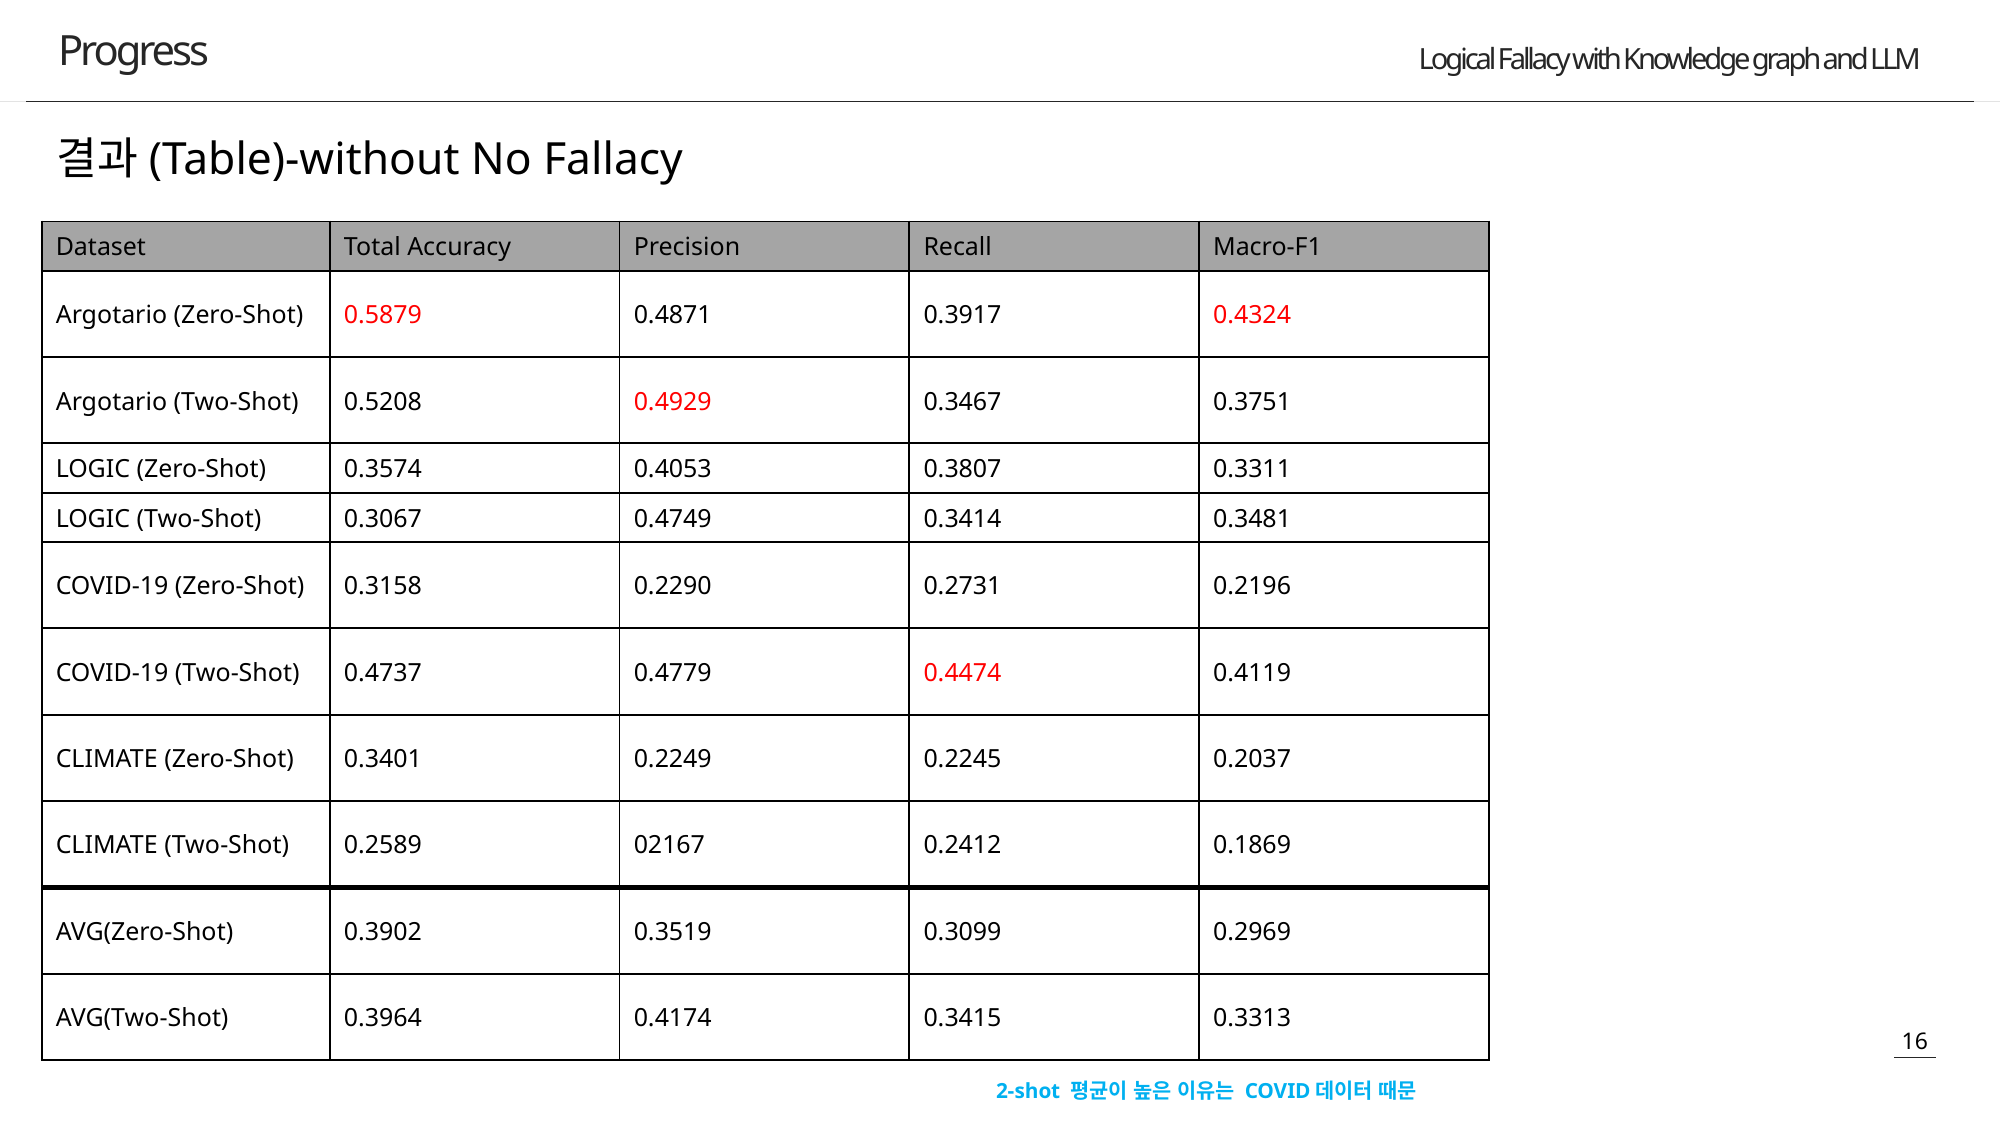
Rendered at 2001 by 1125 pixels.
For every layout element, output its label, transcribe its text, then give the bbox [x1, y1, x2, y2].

table_cell 02167 [620, 802, 908, 885]
table_cell 0.2290 [620, 543, 908, 627]
table_cell AVG(Zero-Shot) [43, 890, 329, 973]
table_cell 0.3414 [910, 494, 1198, 541]
table_cell 0.2969 [1200, 890, 1488, 973]
table_cell 0.4749 [620, 494, 908, 541]
table_cell 0.4871 [620, 272, 908, 356]
table_cell COVID-19 (Two-Shot) [43, 629, 329, 714]
table_header Macro-F1 [1200, 222, 1488, 270]
text_box 2-shot 평균이 높은 이유는 COVID데이터 때문 [981, 1070, 1473, 1110]
list Progress [43, 0, 958, 93]
table_cell 0.2037 [1200, 716, 1488, 800]
table_cell 0.4119 [1200, 629, 1488, 714]
table_cell 0.5879 [331, 272, 619, 356]
table_cell Argotario (Zero-Shot) [43, 272, 329, 356]
table_cell 0.3574 [331, 444, 619, 492]
table_cell 0.4779 [620, 629, 908, 714]
table_cell 0.4737 [331, 629, 619, 714]
table_cell CLIMATE (Two-Shot) [43, 802, 329, 885]
table_cell 0.3902 [331, 890, 619, 973]
table_cell 0.3519 [620, 890, 908, 973]
table_cell 0.3751 [1200, 358, 1488, 442]
table_cell 0.3415 [910, 975, 1198, 1059]
table_cell 0.3807 [910, 444, 1198, 492]
table_cell 0.3964 [331, 975, 619, 1059]
table_cell 0.2196 [1200, 543, 1488, 627]
table_cell 0.3481 [1200, 494, 1488, 541]
table_cell LOGIC (Two-Shot) [43, 494, 329, 541]
table_cell 0.3313 [1200, 975, 1488, 1059]
table_cell 0.4324 [1200, 272, 1488, 356]
table_cell LOGIC (Zero-Shot) [43, 444, 329, 492]
table_cell 0.3311 [1200, 444, 1488, 492]
table_cell 0.3401 [331, 716, 619, 800]
table_cell CLIMATE (Zero-Shot) [43, 716, 329, 800]
table_cell Argotario (Two-Shot) [43, 358, 329, 442]
table_cell 0.2412 [910, 802, 1198, 885]
table_header Precision [620, 222, 908, 270]
table_cell 0.4929 [620, 358, 908, 442]
table_cell 0.3099 [910, 890, 1198, 973]
table_cell 0.3917 [910, 272, 1198, 356]
table_cell 0.4474 [910, 629, 1198, 714]
table_cell 0.1869 [1200, 802, 1488, 885]
text_box 결과(Table)-without No Fallacy [41, 122, 1459, 191]
table_cell 0.2245 [910, 716, 1198, 800]
table_cell 0.2589 [331, 802, 619, 885]
table_cell 0.4053 [620, 444, 908, 492]
table_cell 0.2731 [910, 543, 1198, 627]
table_header Recall [910, 222, 1198, 270]
table_cell COVID-19 (Zero-Shot) [43, 543, 329, 627]
table_header Total Accuracy [331, 222, 619, 270]
table_cell 0.4174 [620, 975, 908, 1059]
table_cell 0.2249 [620, 716, 908, 800]
table_header Dataset [43, 222, 329, 270]
table_cell 0.3467 [910, 358, 1198, 442]
table_cell AVG(Two-Shot) [43, 975, 329, 1059]
table_cell 0.5208 [331, 358, 619, 442]
table_cell 0.3158 [331, 543, 619, 627]
table_cell 0.3067 [331, 494, 619, 541]
